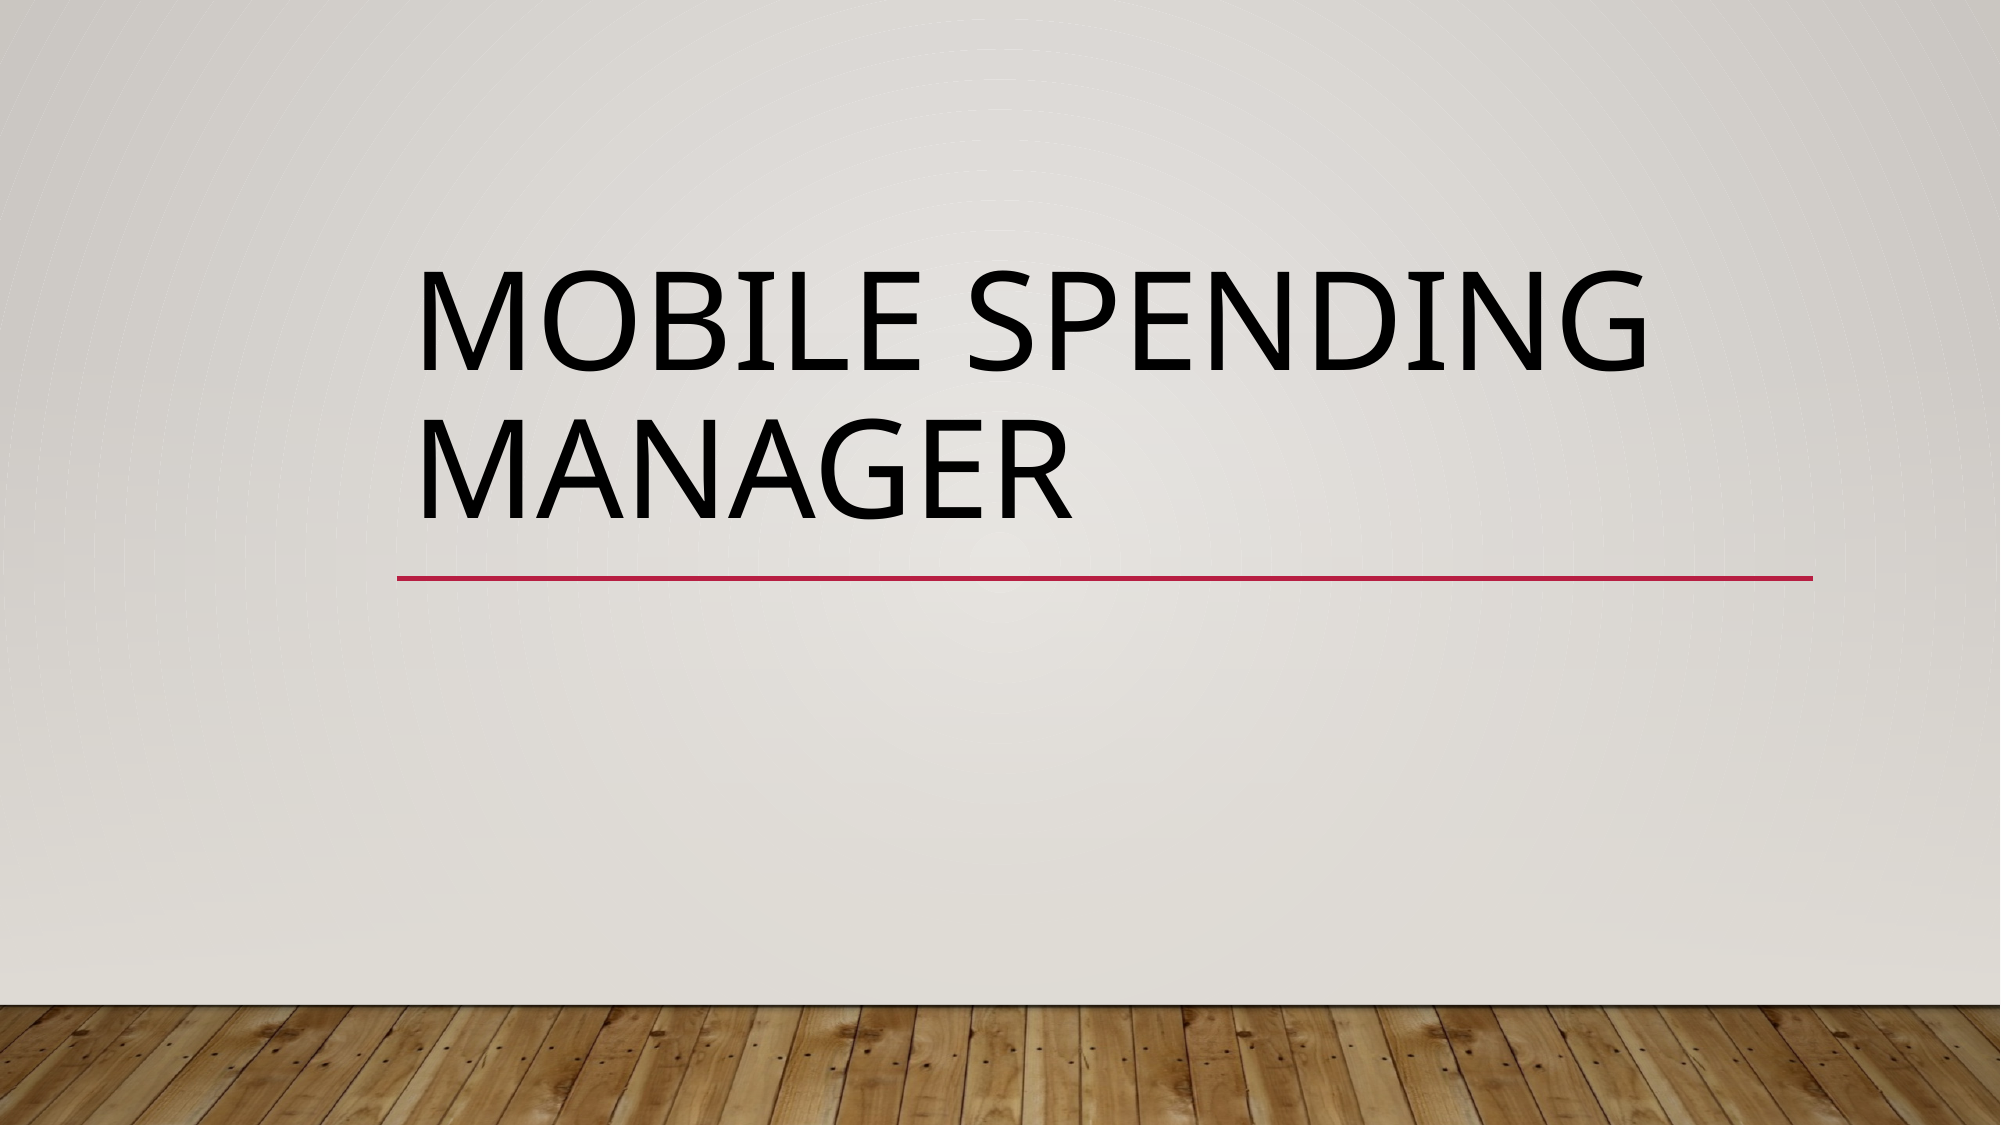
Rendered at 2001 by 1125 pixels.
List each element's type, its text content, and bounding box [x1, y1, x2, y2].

title Mobile spending manager [396, 131, 1814, 549]
picture [0, 1005, 2000, 1125]
